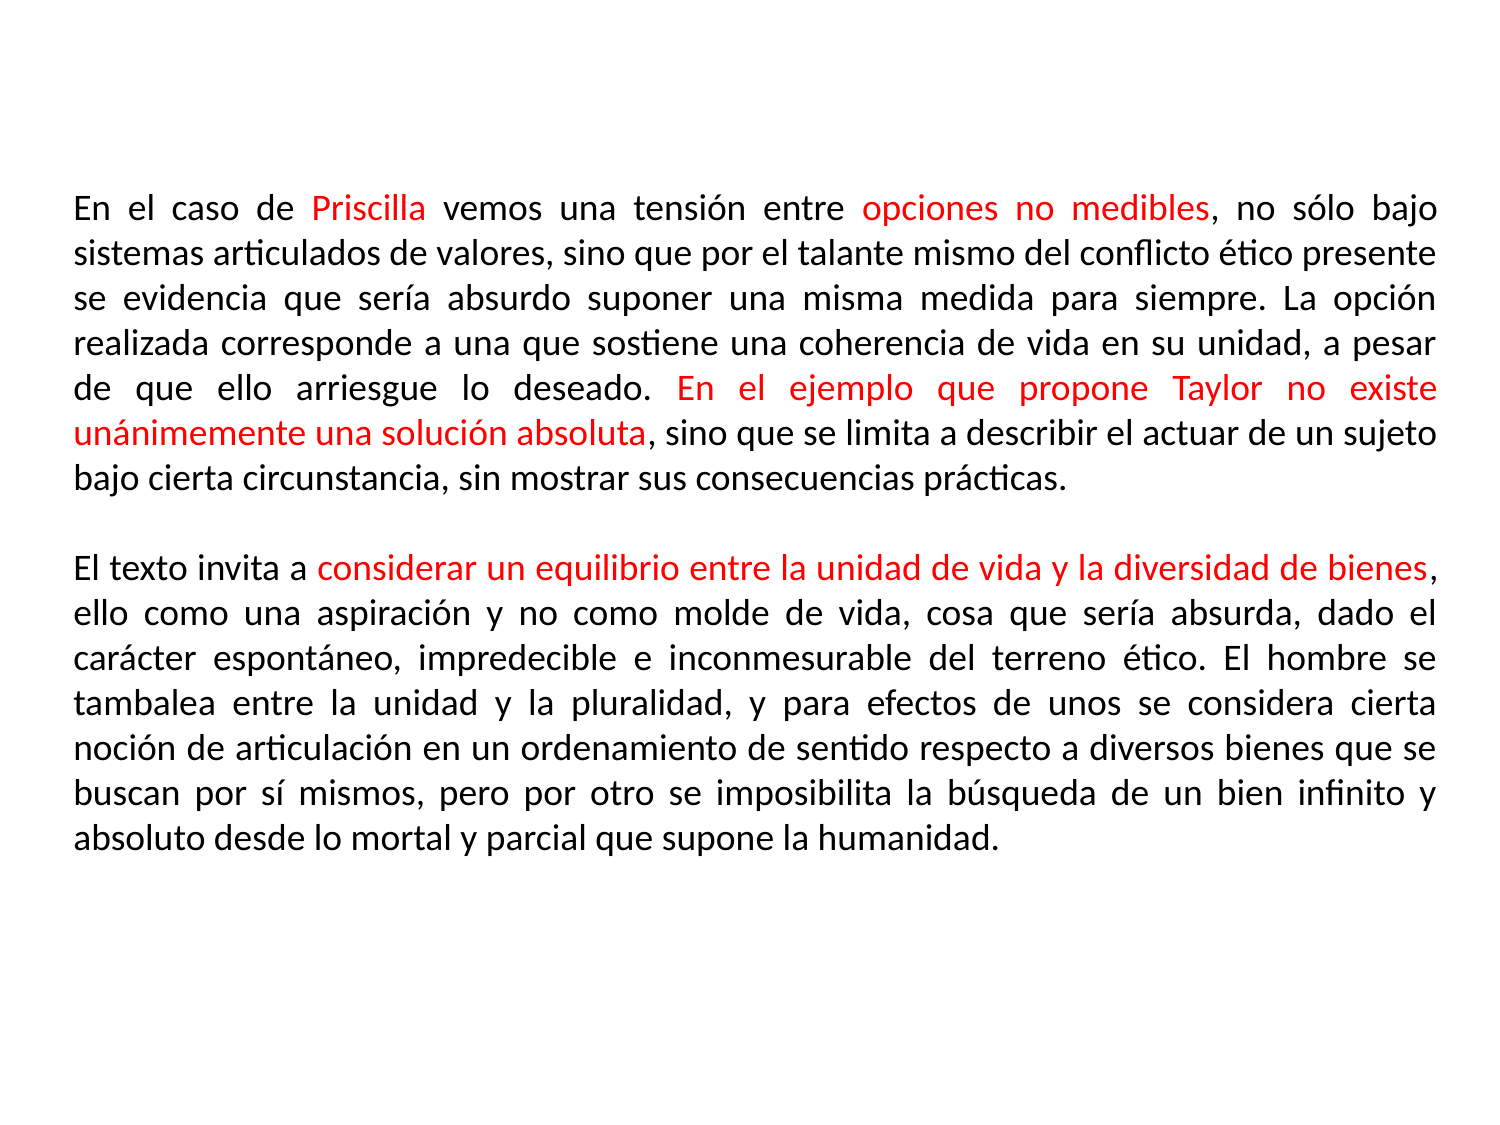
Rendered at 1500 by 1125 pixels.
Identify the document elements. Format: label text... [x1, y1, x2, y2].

text_box En el caso de Priscilla vemos una tensión entre opciones no medibles, no sólo bajo sistemas articulados de valores, sino que por el talante mismo del conflicto ético presente se evidencia que sería absurdo suponer una misma medida para siempre. La opción realizada corresponde a una que sostiene una coherencia de vida en su unidad, a pesar de que ello arriesgue lo deseado. En el ejemplo que propone Taylor no existe unánimemente una solución absoluta, sino que se limita a describir el actuar de un sujeto bajo cierta circunstancia, sin mostrar sus consecuencias prácticas. El texto invita a considerar un equilibrio entre la unidad de vida y la diversidad de bienes, ello como una aspiración y no como molde de vida, cosa que sería absurda, dado el carácter espontáneo, impredecible e inconmesurable del terreno ético. El hombre se tambalea entre la unidad y la pluralidad, y para efectos de unos se considera cierta noción de articulación en un ordenamiento de sentido respecto a diversos bienes que se buscan por sí mismos, pero por otro se imposibilita la búsqueda de un bien infinito y absoluto desde lo mortal y parcial que supone la humanidad. [58, 175, 1453, 911]
